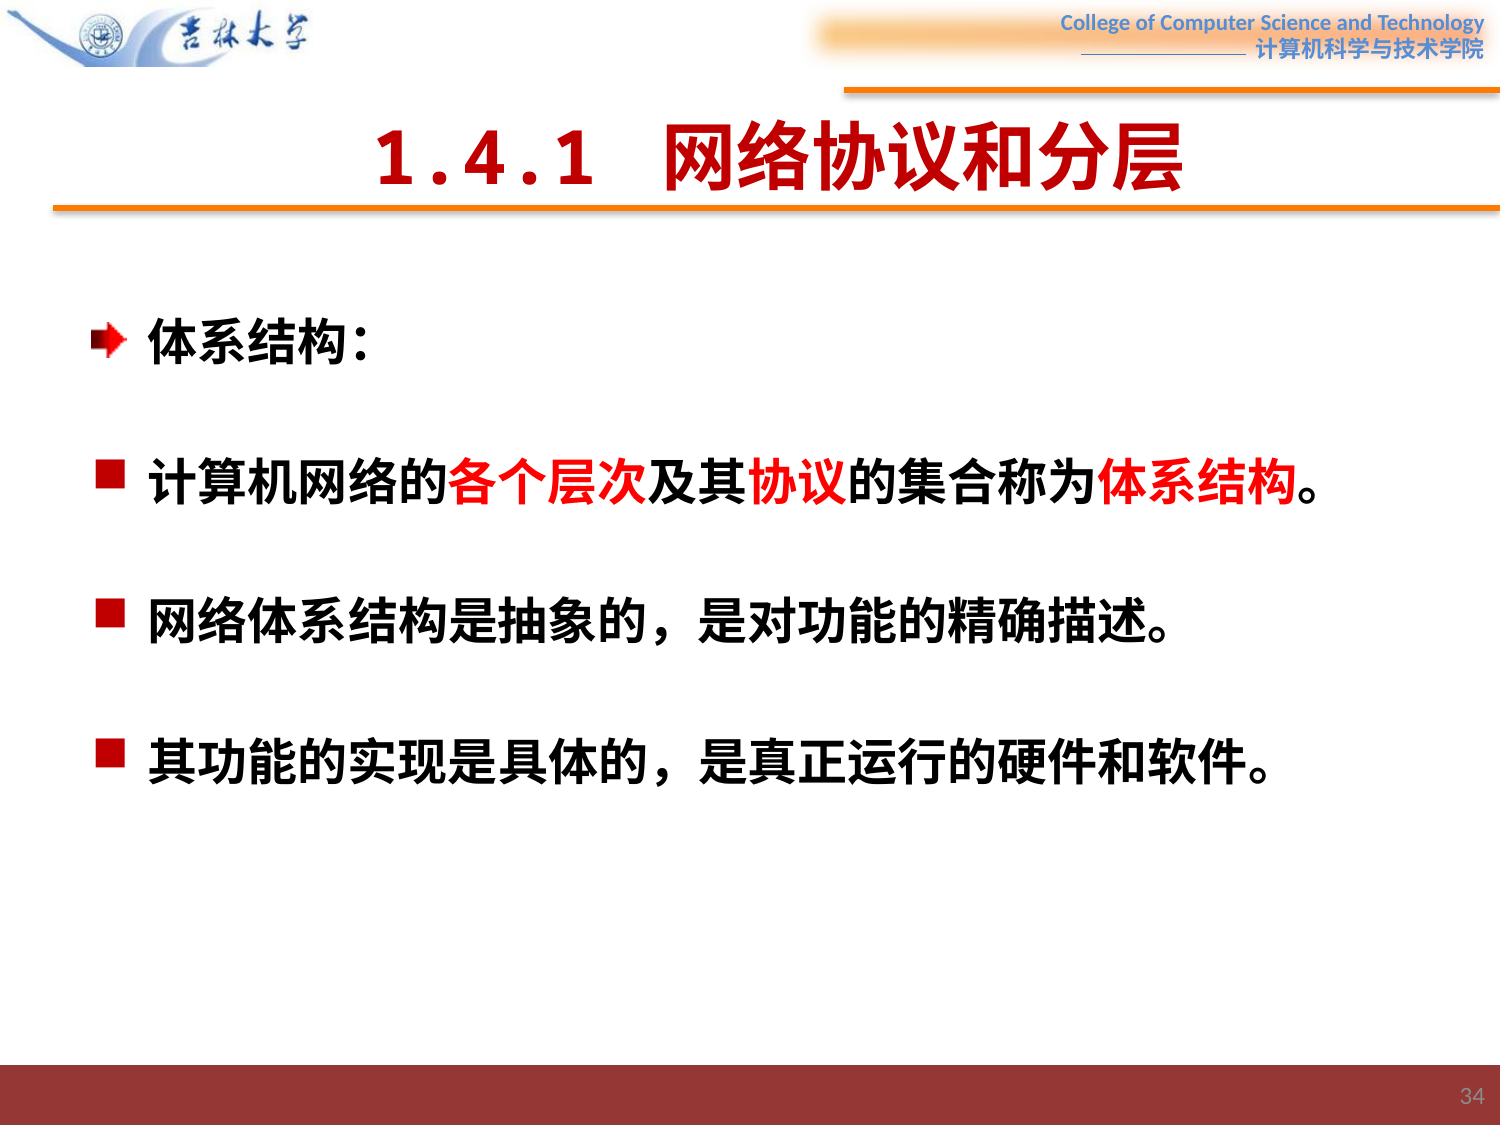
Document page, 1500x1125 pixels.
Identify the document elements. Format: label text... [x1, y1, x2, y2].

picture [0, 0, 314, 68]
text_box 1.4.1 网络协议和分层 [171, 101, 1388, 207]
footer [0, 1063, 1500, 1125]
picture [91, 322, 127, 358]
list 体系结构： 计算机网络的各个层次及其协议的集合称为体系结构。 网络体系结构是抽象的，是对功能的精确描述。 其功能的实现是具体的，是真正运行的硬件和软件。 [76, 302, 1427, 1046]
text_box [799, 0, 1500, 71]
text_box 34 [1149, 1065, 1500, 1125]
